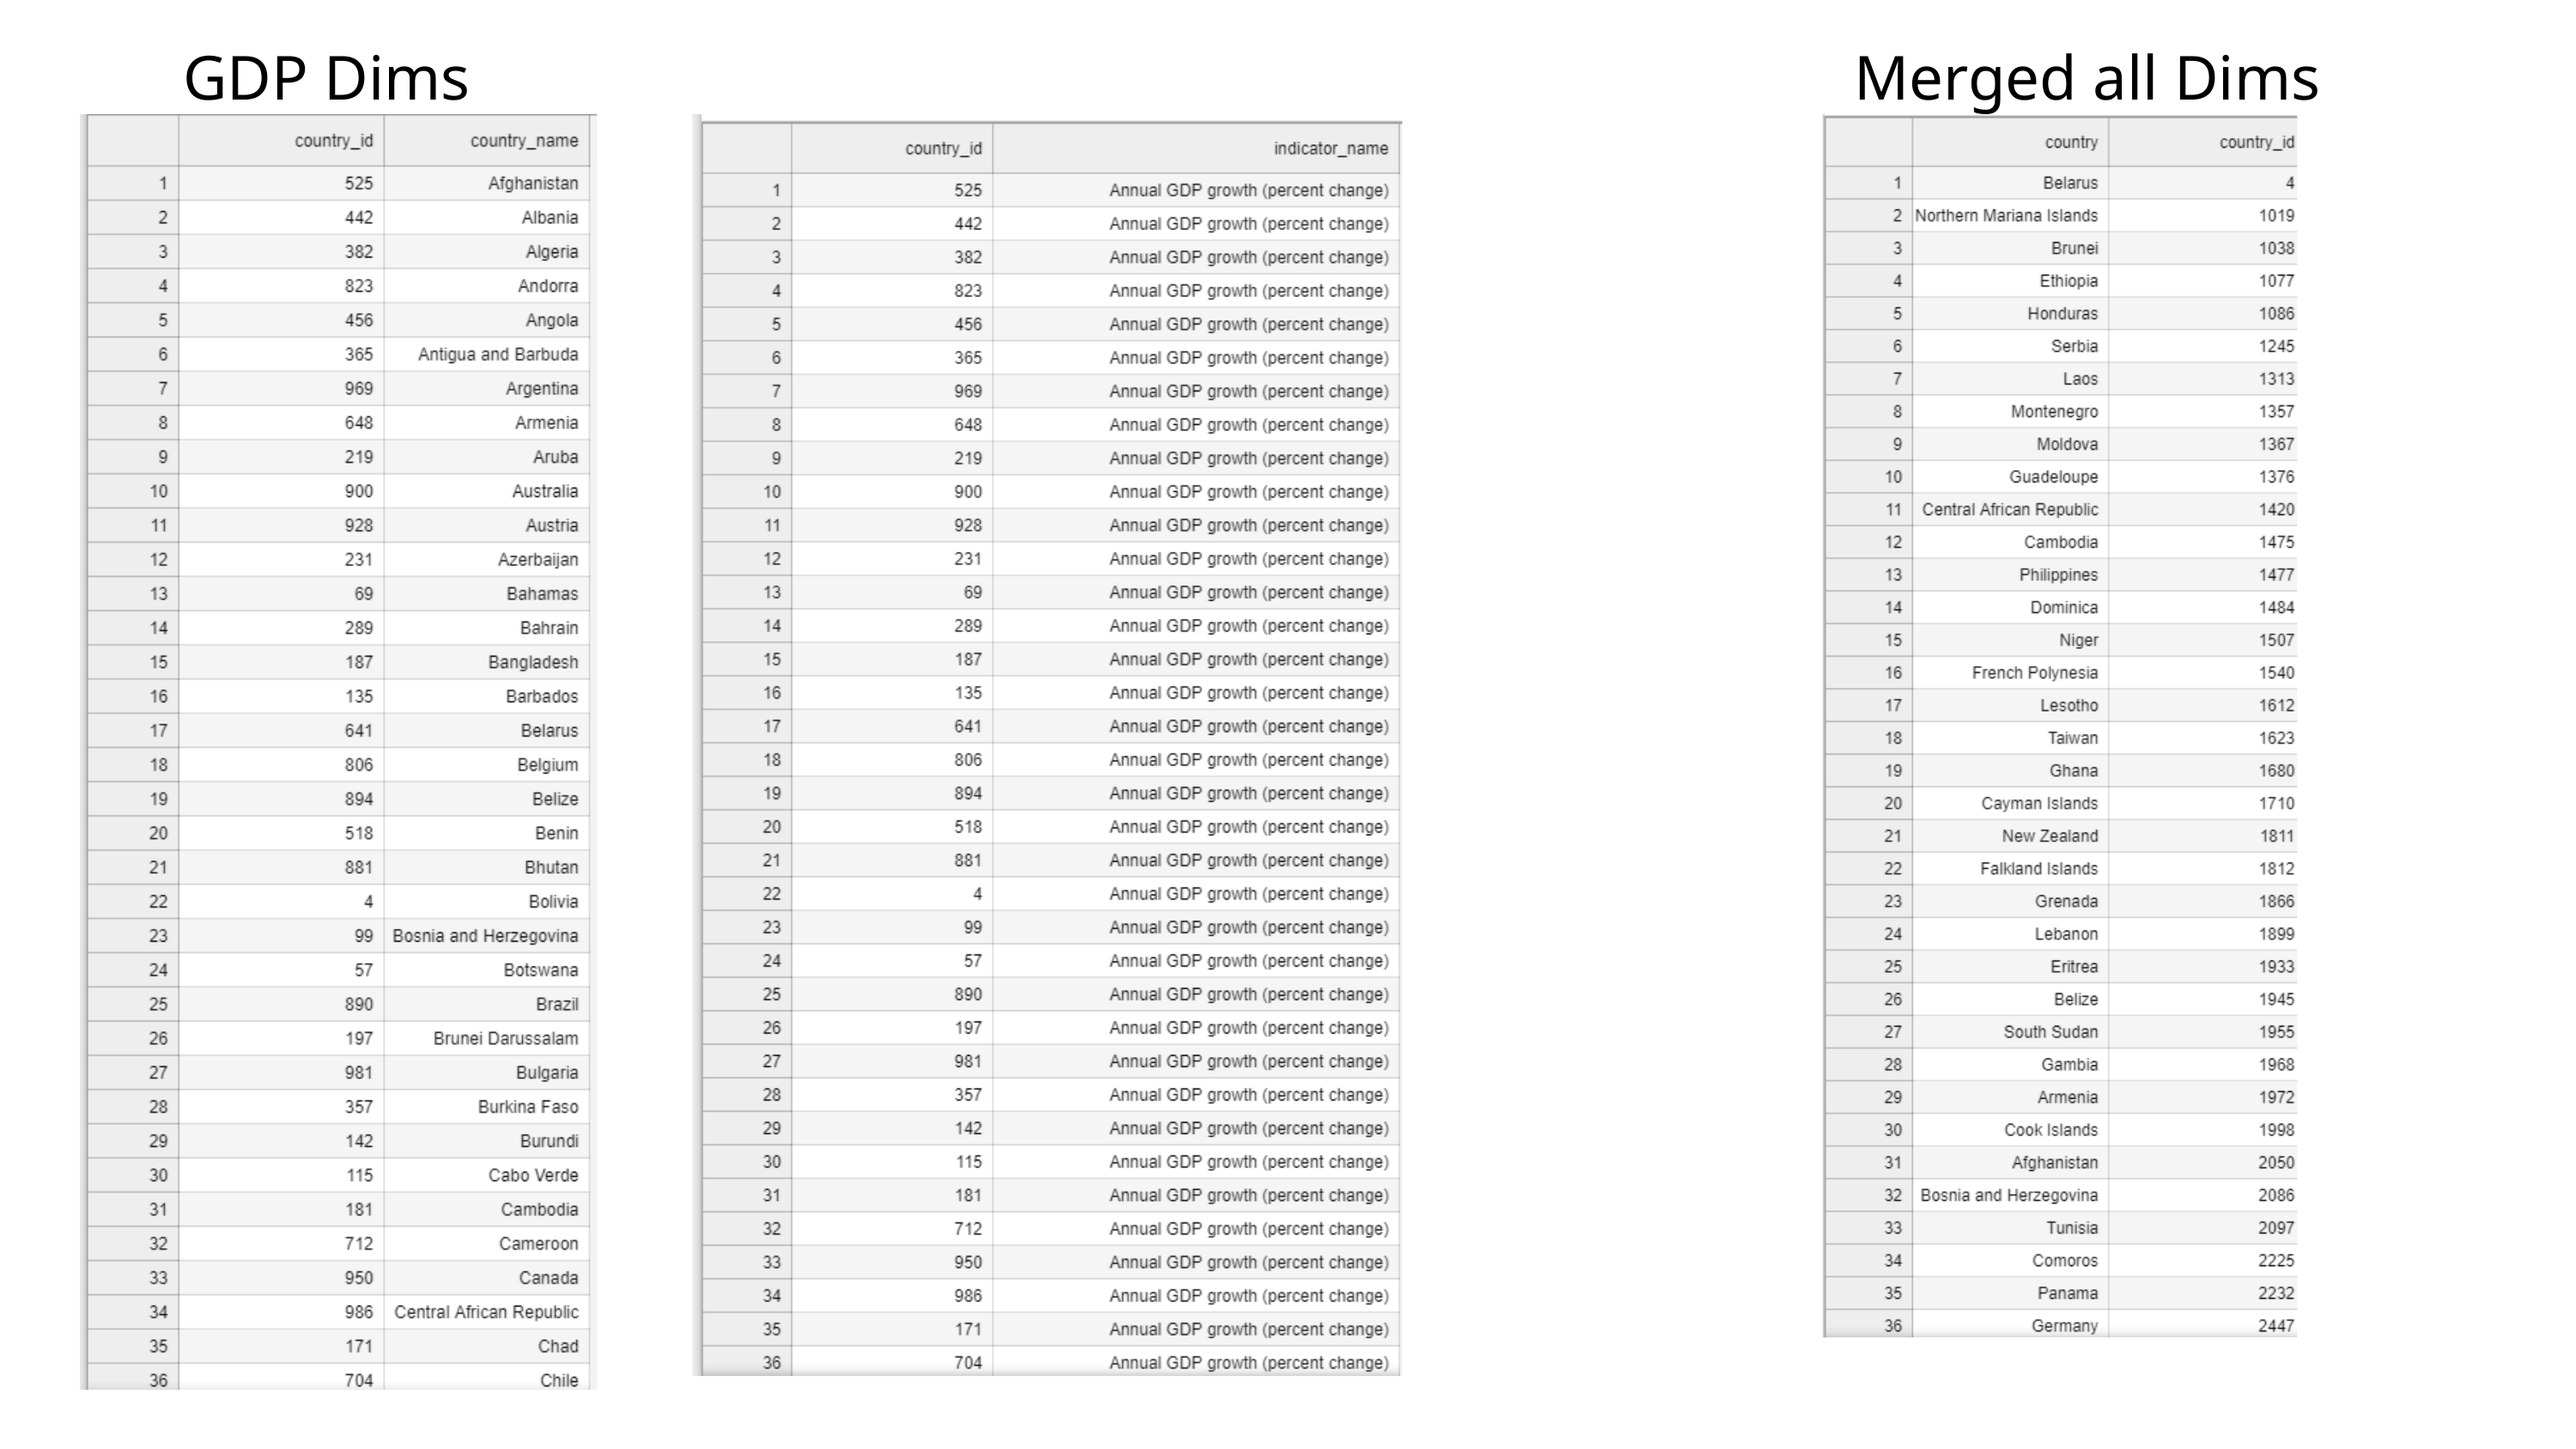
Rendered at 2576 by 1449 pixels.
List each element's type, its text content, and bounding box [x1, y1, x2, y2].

text_box [1822, 114, 2298, 1337]
text_box [80, 114, 598, 1390]
text_box Merged all Dims [1744, 27, 2432, 112]
text_box [692, 114, 1403, 1376]
text_box GDP Dims [80, 27, 574, 197]
